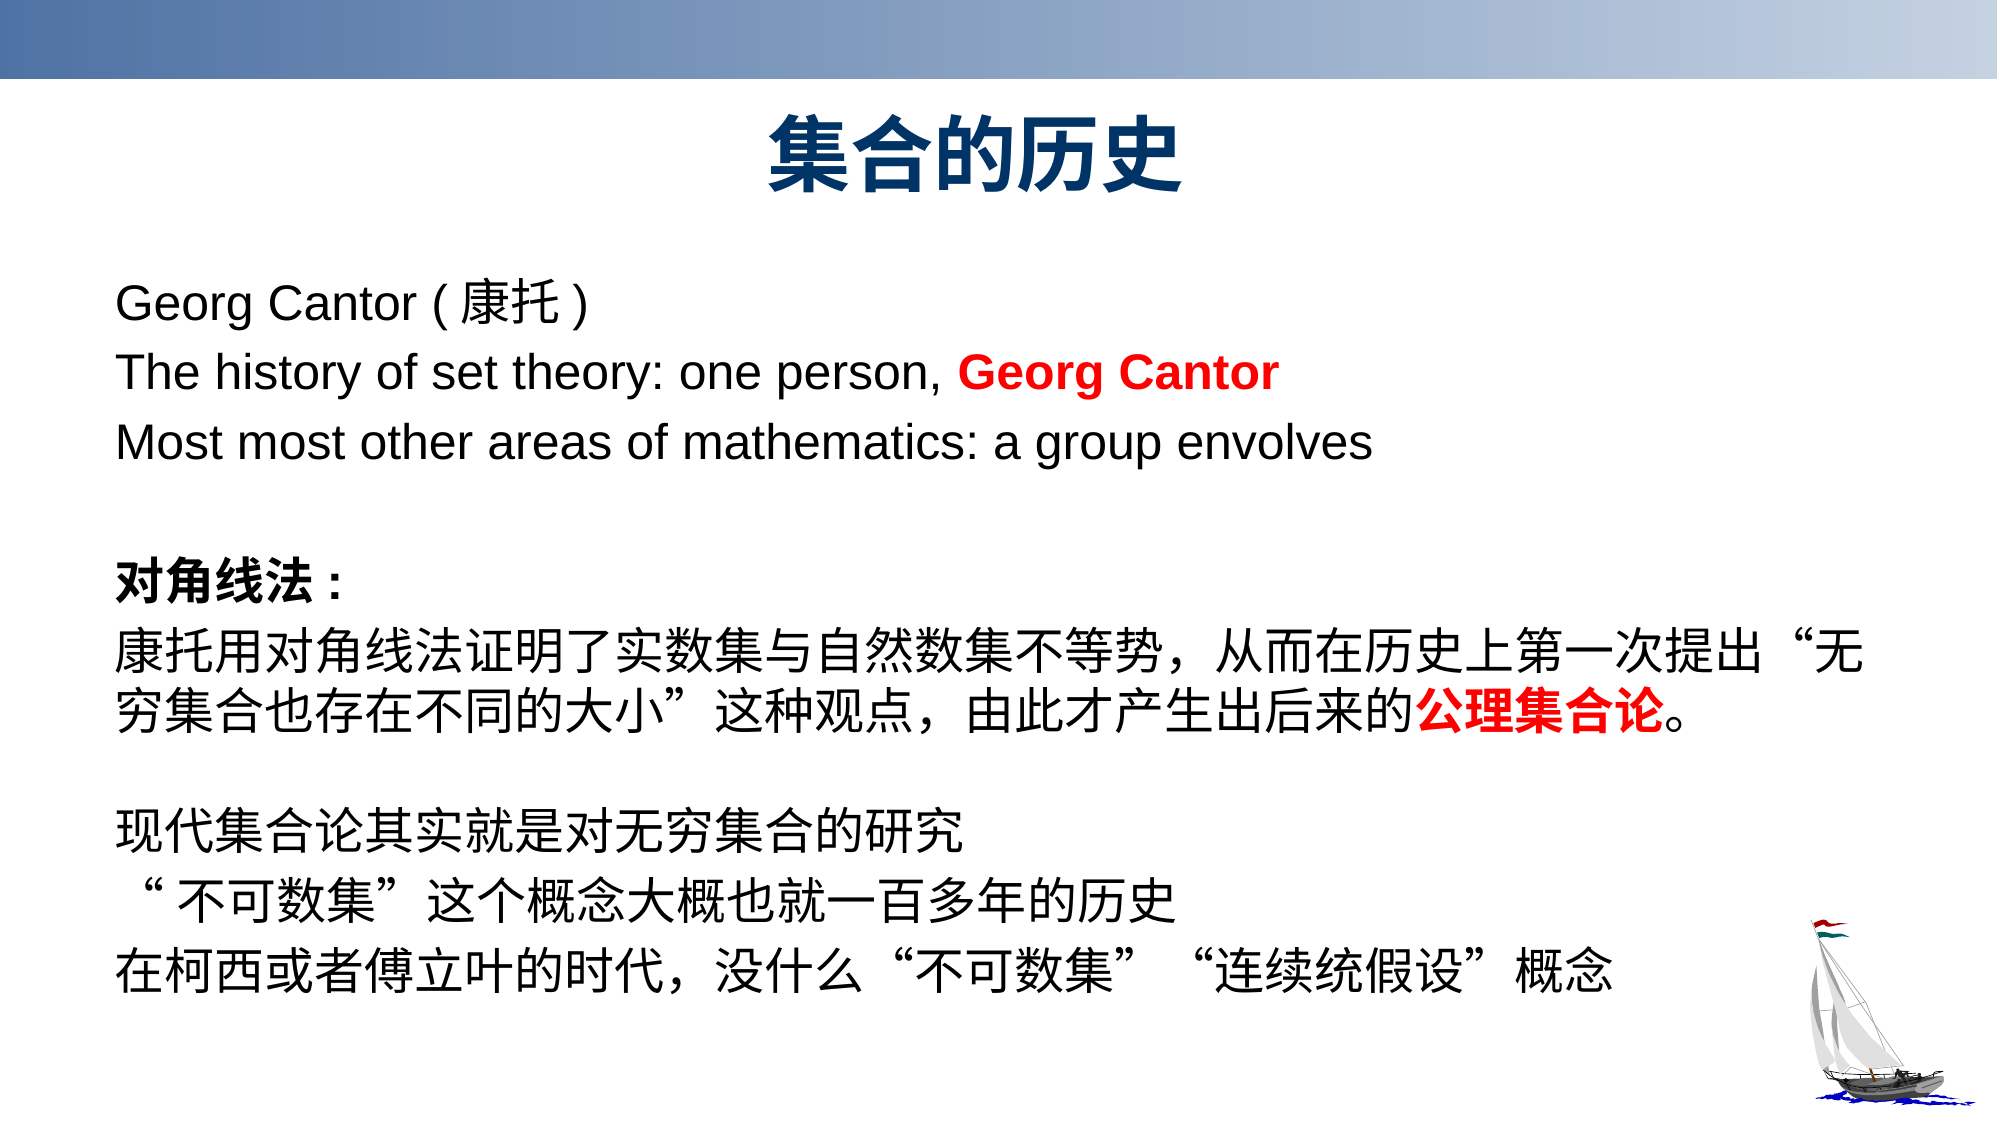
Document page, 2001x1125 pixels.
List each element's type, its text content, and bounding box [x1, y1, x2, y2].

list Georg Cantor (康托) The history of set theory: one person, Georg Cantor Most most other areas of mathematics: a group envolves 对角线法: 康托用对角线法证明了实数集与自然数集不等势，从而在历史上第一次提出“无穷集合也存在不同的大小”这种观点，由此才产生出后来的公理集合论。 现代集合论其实就是对无穷集合的研究 “不可数集”这个概念大概也就一百多年的历史 在柯西或者傅立叶的时代，没什么“不可数集”“连续统假设”概念 [99, 262, 1900, 1005]
picture [0, 0, 2000, 79]
title 集合的历史 [75, 94, 1876, 206]
